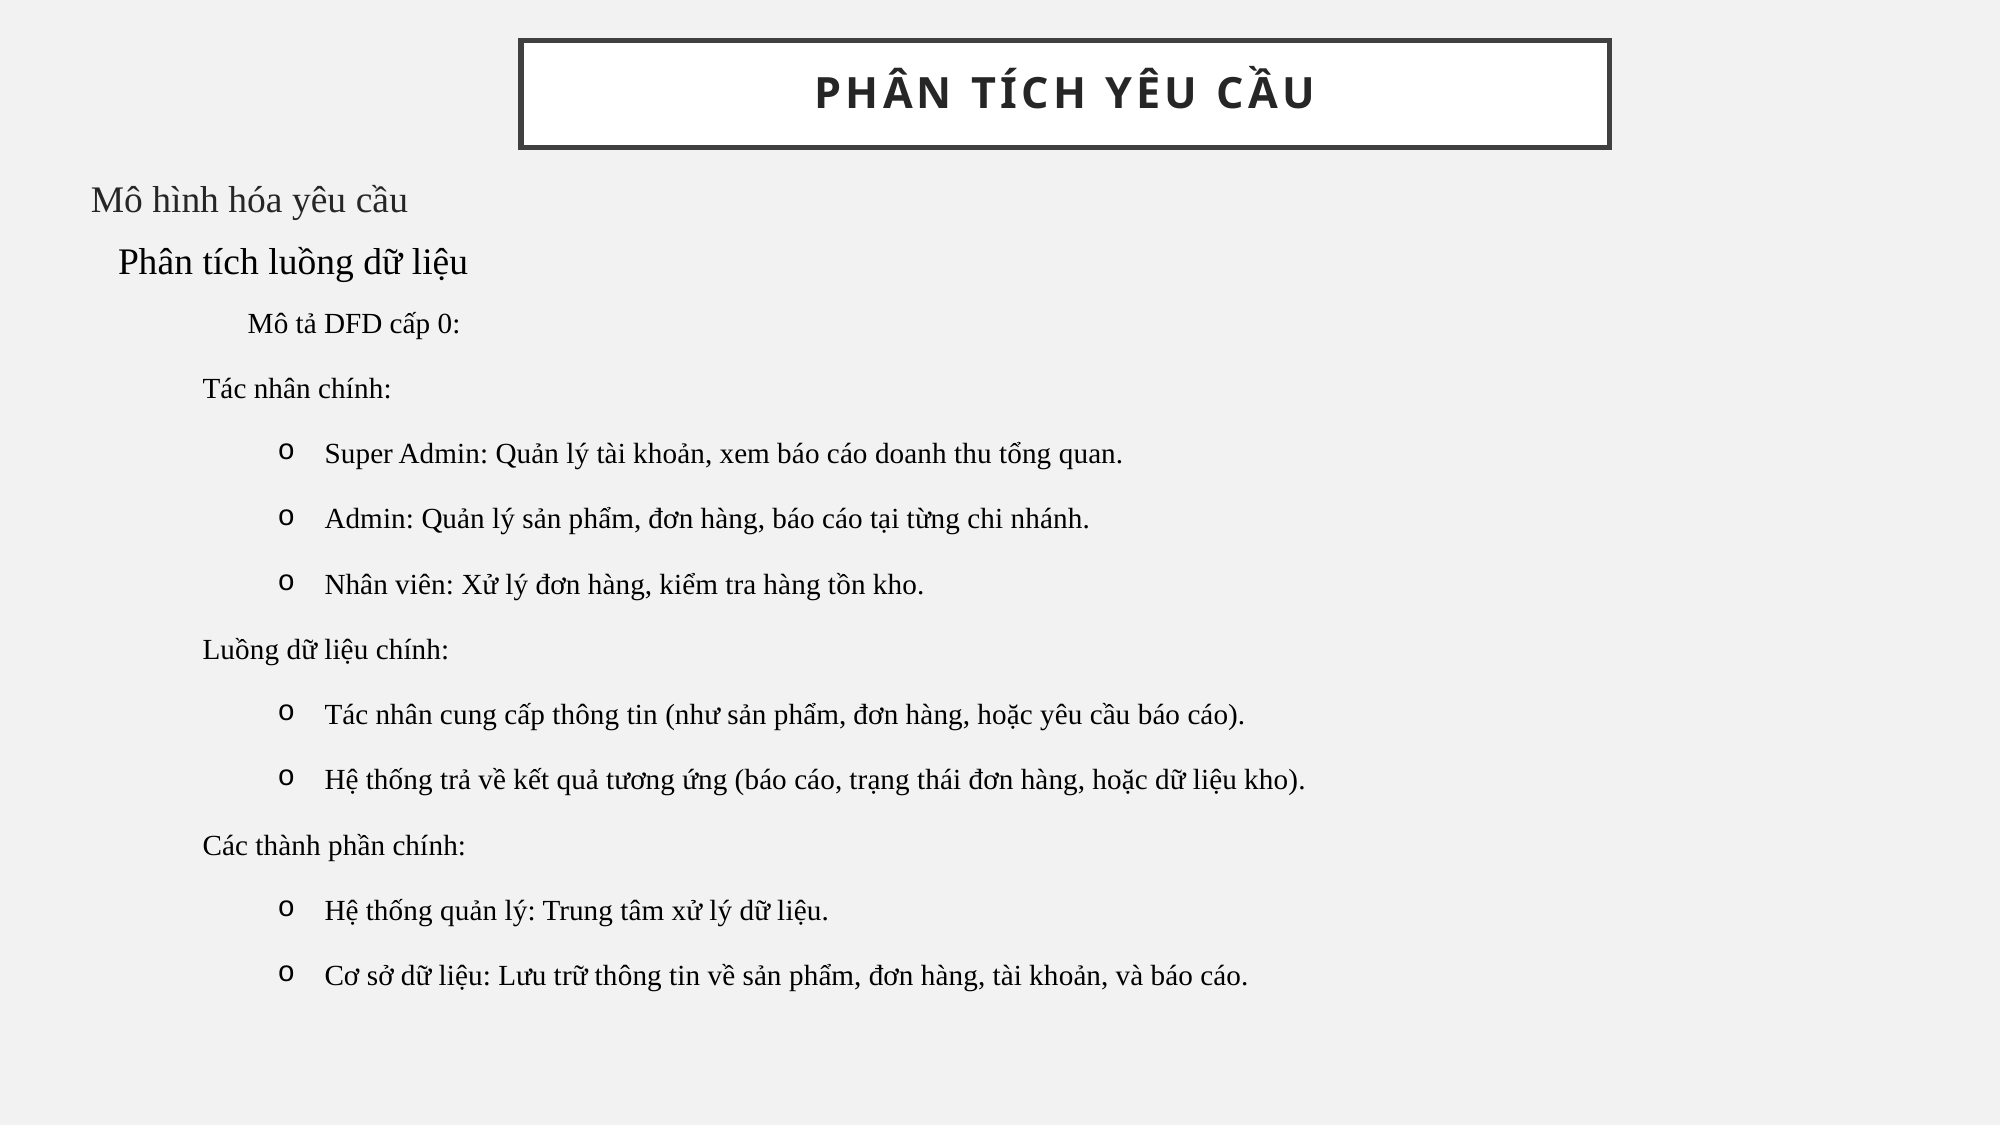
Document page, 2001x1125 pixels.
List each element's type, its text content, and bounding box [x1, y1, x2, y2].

text_box Mô tả DFD cấp 0: Tác nhân chính: Super Admin: Quản lý tài khoản, xem báo cáo doanh thu tổng quan. Admin: Quản lý sản phẩm, đơn hàng, báo cáo tại từng chi nhánh. Nhân viên: Xử lý đơn hàng, kiểm tra hàng tồn kho. Luồng dữ liệu chính: Tác nhân cung cấp thông tin (như sản phẩm, đơn hàng, hoặc yêu cầu báo cáo). Hệ thống trả về kết quả tương ứng (báo cáo, trạng thái đơn hàng, hoặc dữ liệu kho). Các thành phần chính: Hệ thống quản lý: Trung tâm xử lý dữ liệu. Cơ sở dữ liệu: Lưu trữ thông tin về sản phẩm, đơn hàng, tài khoản, và báo cáo. [187, 291, 1706, 999]
text_box Phân tích luồng dữ liệu [103, 207, 1104, 290]
title PHÂN TÍCH YÊU CẦU [518, 38, 1612, 150]
list Mô hình hóa yêu cầu [75, 167, 897, 275]
